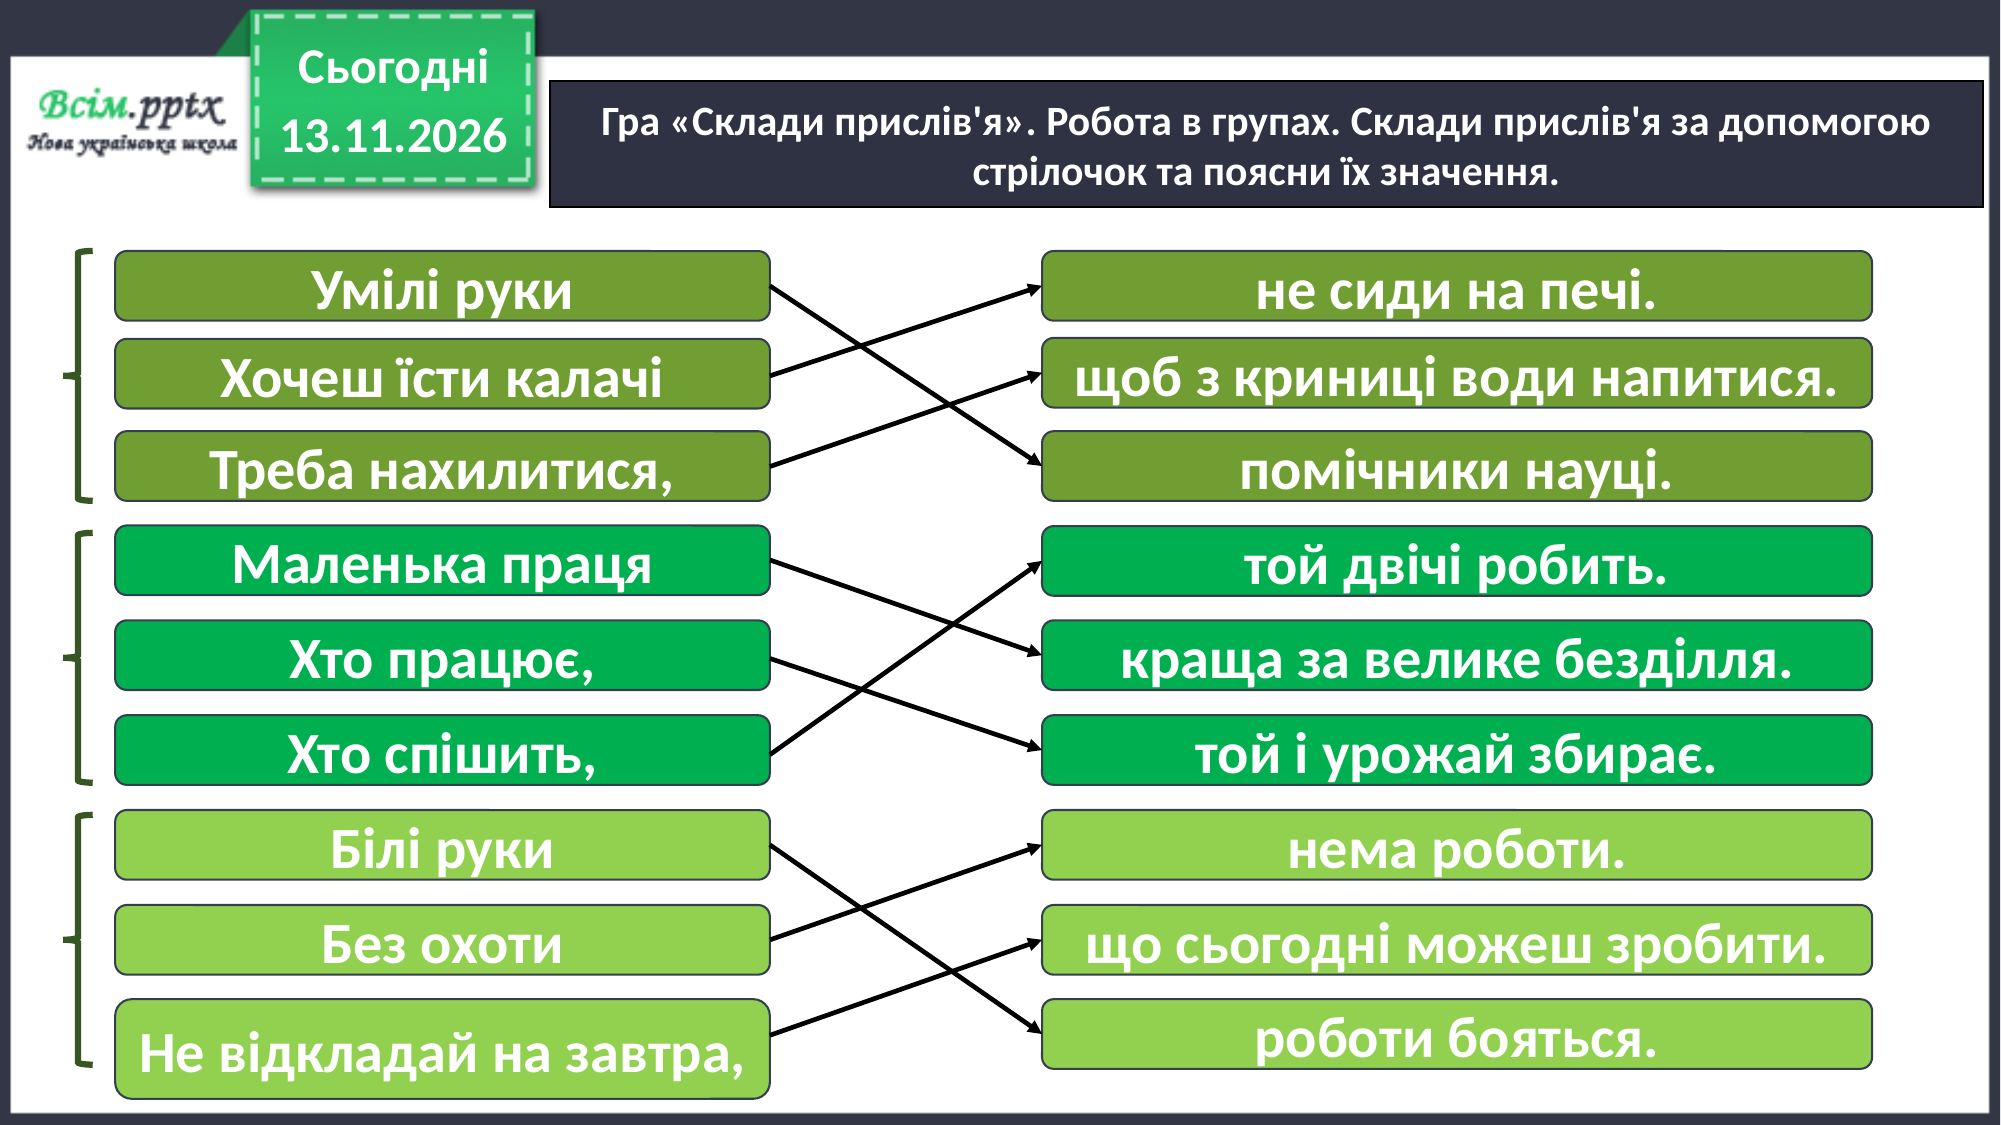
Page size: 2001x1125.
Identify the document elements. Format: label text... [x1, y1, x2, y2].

text_box нема роботи. [1041, 808, 1874, 881]
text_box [769, 285, 1043, 372]
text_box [769, 560, 1043, 755]
text_box Треба нахилитися, [114, 430, 771, 502]
text_box Хто спішить, [114, 714, 771, 786]
text_box Без охоти [114, 903, 769, 976]
text_box роботи бояться. [1040, 998, 1874, 1070]
text_box помічники науці. [1040, 430, 1874, 502]
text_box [769, 844, 1043, 939]
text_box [769, 939, 1043, 1036]
text_box Не відкладай на завтра, [114, 998, 771, 1100]
text_box Білі руки [114, 808, 771, 881]
text_box не сиди на печі. [1041, 249, 1874, 322]
text_box Хочеш їсти калачі [114, 337, 769, 410]
text_box той і урожай збирає. [1040, 714, 1874, 786]
text_box Умілі руки [114, 249, 771, 322]
text_box [63, 250, 93, 502]
text_box той двічі робить. [1041, 525, 1874, 597]
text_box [769, 372, 1043, 467]
text_box що сьогодні можеш зробити. [1043, 903, 1874, 976]
text_box Хто працює, [114, 619, 769, 692]
text_box щоб з криниці води напитися. [1043, 336, 1874, 409]
text_box [63, 532, 93, 784]
text_box краща за велике безділля. [1043, 619, 1874, 692]
text_box Гра «Склади прислів'я». Робота в групах. Склади прислів'я за допомогою стрілочок та поясни їх значення. [549, 80, 1984, 208]
text_box 18.04.2022 [263, 101, 524, 164]
text_box Сьогодні [284, 26, 535, 101]
text_box [63, 814, 93, 1066]
picture [0, 0, 2001, 1125]
text_box Маленька праця [114, 524, 771, 597]
